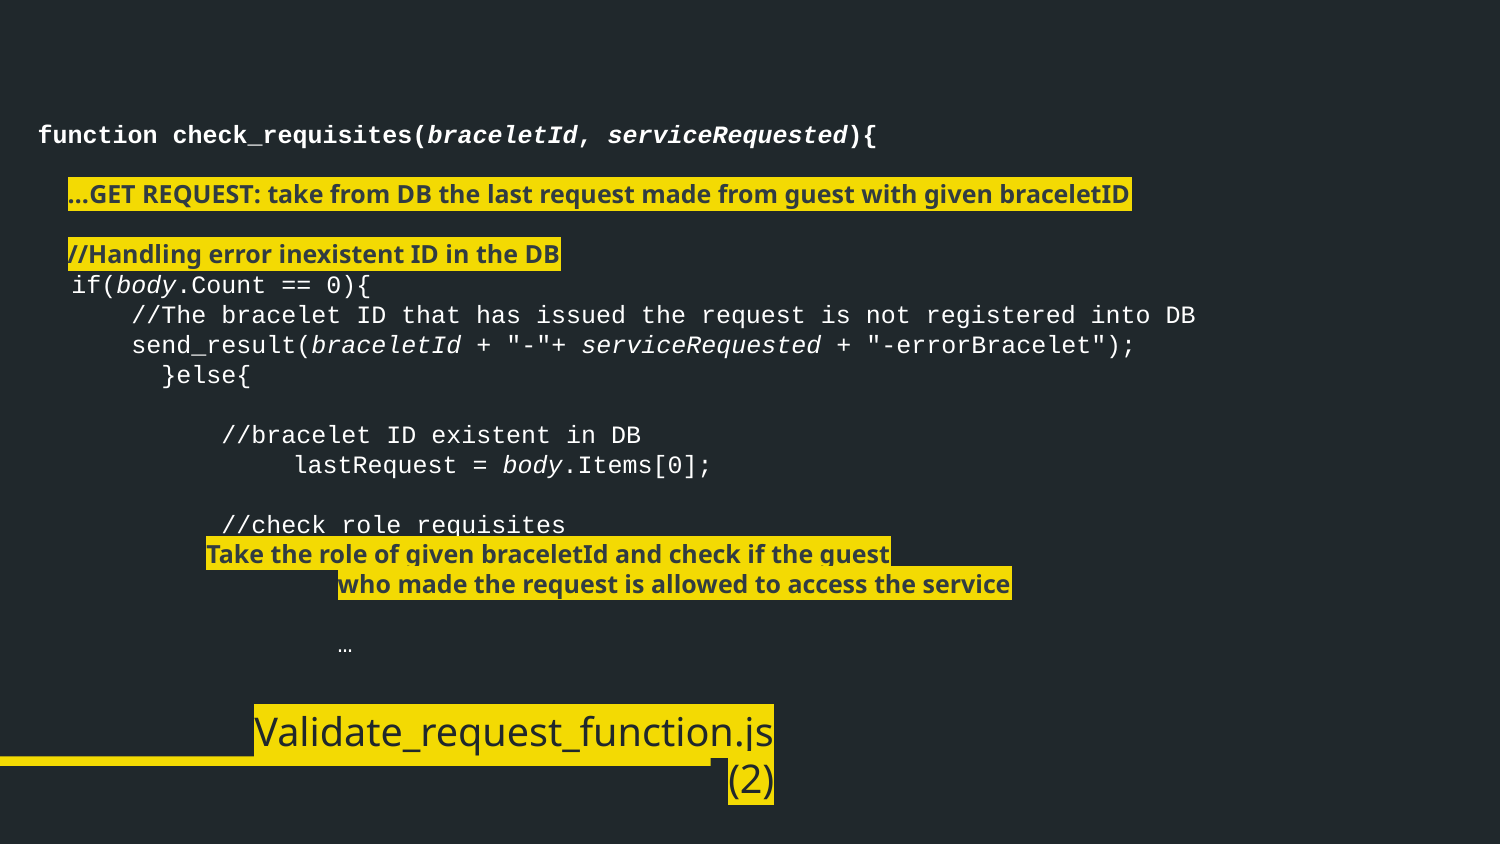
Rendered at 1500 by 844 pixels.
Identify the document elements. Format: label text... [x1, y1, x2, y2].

text_box [0, 756, 205, 766]
title Validate_request_function.js (2) [205, 719, 790, 789]
subtitle function check_requisites(braceletId, serviceRequested){ …GET REQUEST: take from DB the last request made from guest with given braceletID //Handling error inexistent ID in the DB if(body.Count == 0){ //The bracelet ID that has issued the request is not registered into DB send_result(braceletId + "-"+ serviceRequested + "-errorBracelet"); }else{ //bracelet ID existent in DB lastRequest = body.Items[0]; //check role requisites Take the role of given braceletId and check if the guest who made the request is allowed to access the service … [0, 122, 1222, 685]
